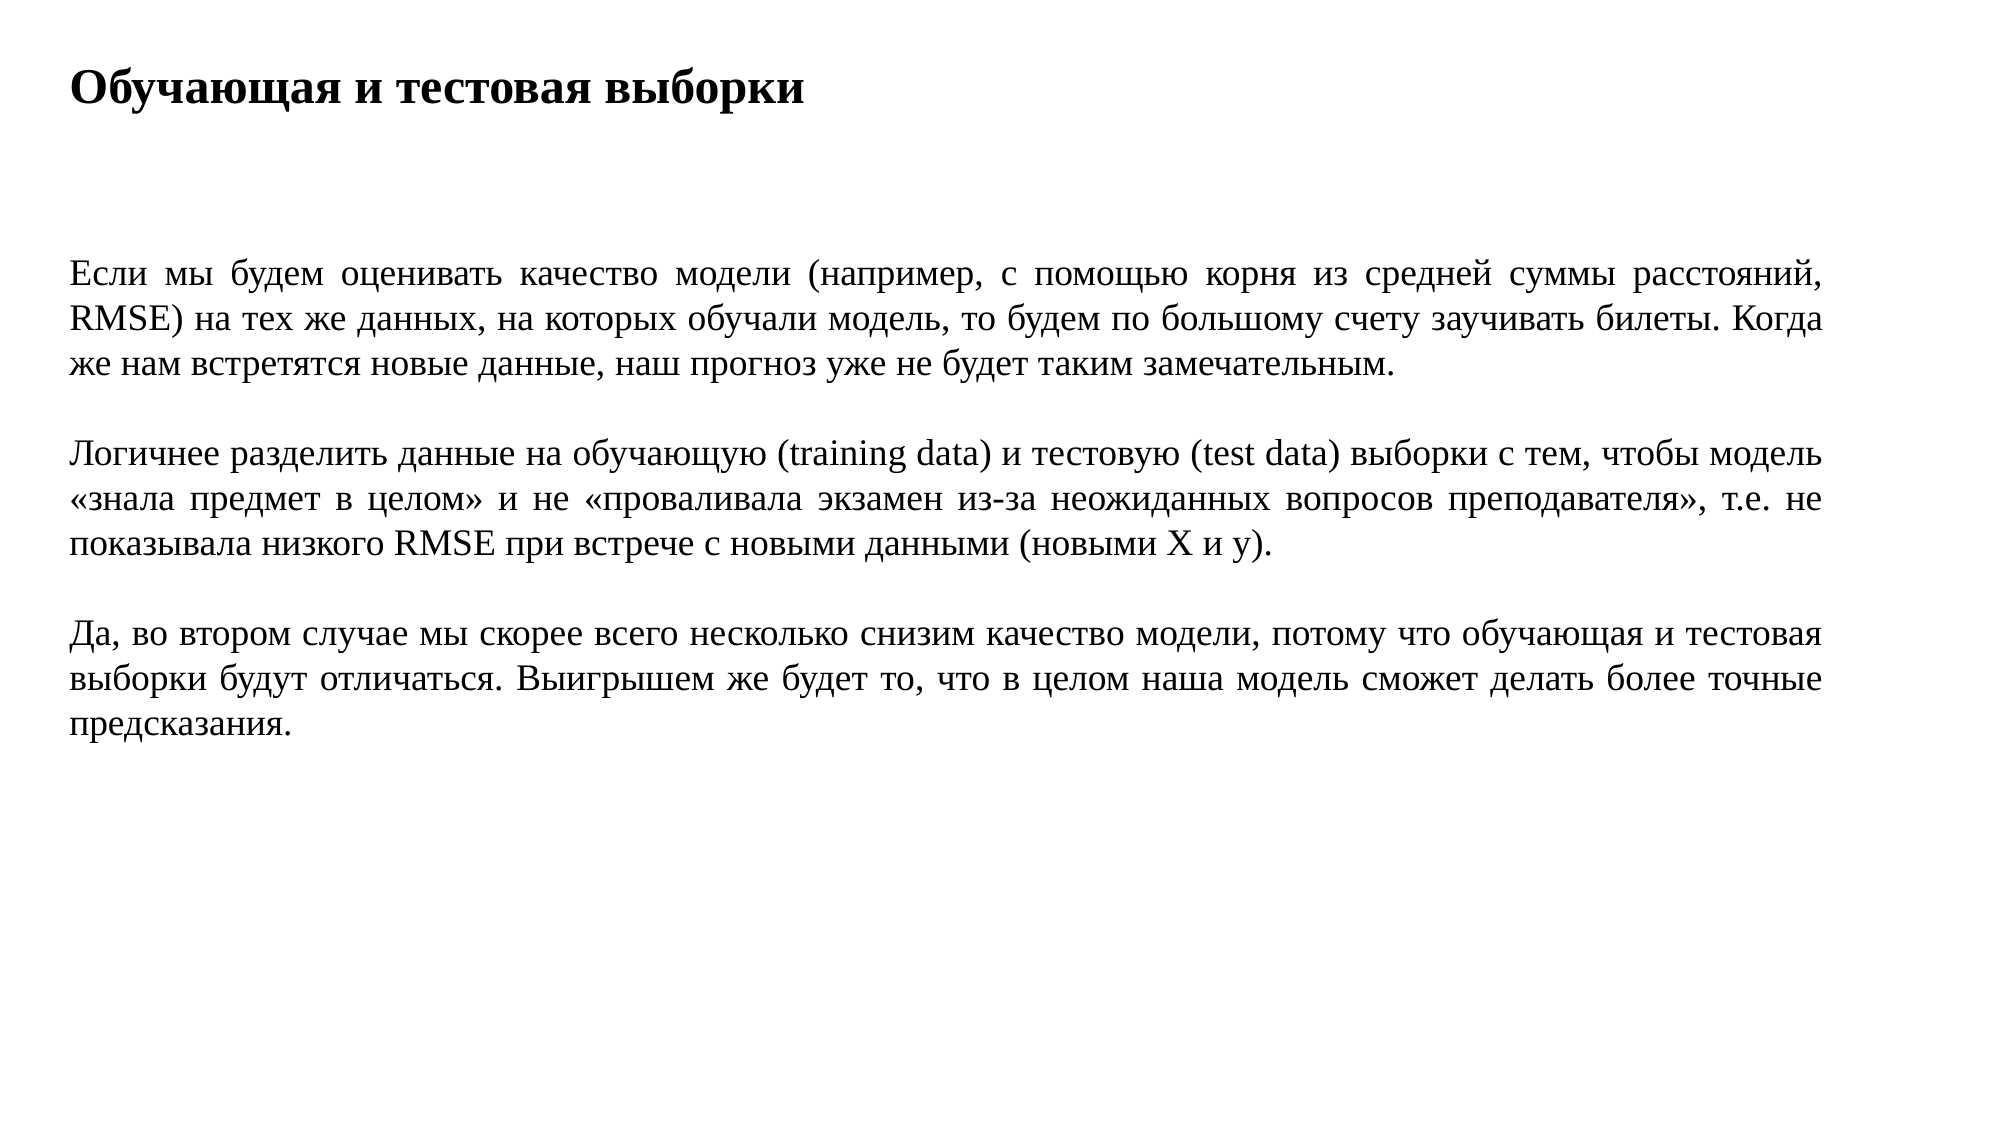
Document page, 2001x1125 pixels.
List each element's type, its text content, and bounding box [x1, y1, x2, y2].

text_box Обучающая и тестовая выборки Если мы будем оценивать качество модели (например, с помощью корня из средней суммы расстояний, RMSE) на тех же данных, на которых обучали модель, то будем по большому счету заучивать билеты. Когда же нам встретятся новые данные, наш прогноз уже не будет таким замечательным. Логичнее разделить данные на обучающую (training data) и тестовую (test data) выборки с тем, чтобы модель «знала предмет в целом» и не «проваливала экзамен из-за неожиданных вопросов преподавателя», т.е. не показывала низкого RMSE при встрече с новыми данными (новыми X и y). Да, во втором случае мы скорее всего несколько снизим качество модели, потому что обучающая и тестовая выборки будут отличаться. Выигрышем же будет то, что в целом наша модель сможет делать более точные предсказания. [54, 45, 1840, 751]
